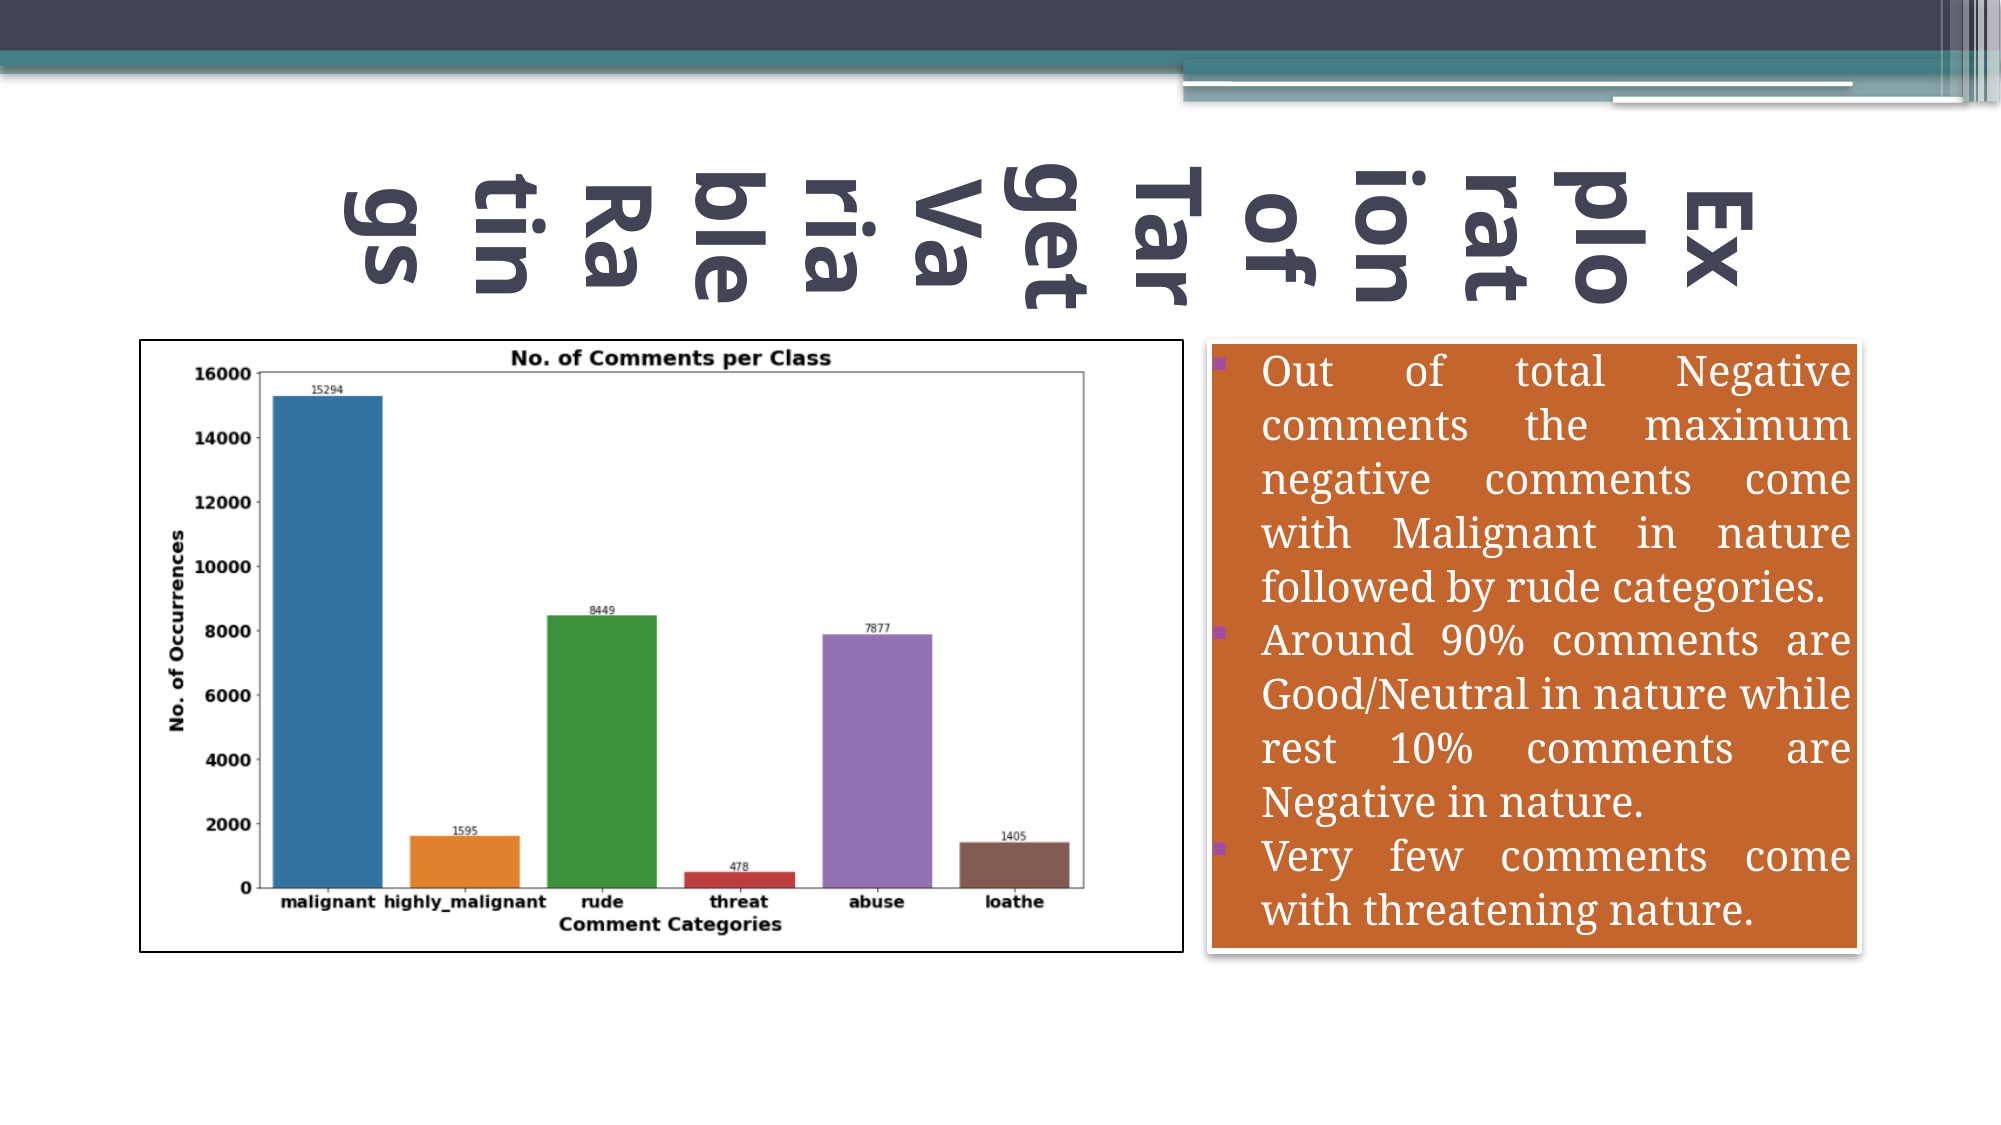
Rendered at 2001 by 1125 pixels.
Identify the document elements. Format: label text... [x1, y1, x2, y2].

picture [140, 340, 1182, 952]
title Exploration of Target Variable Ratings [214, 152, 1779, 321]
list Out of total Negative comments the maximum negative comments come with Malignant in nature followed by rude categories. Around 90% comments are Good/Neutral in nature while rest 10% comments are Negative in nature. Very few comments come with threatening nature. [1207, 339, 1862, 954]
